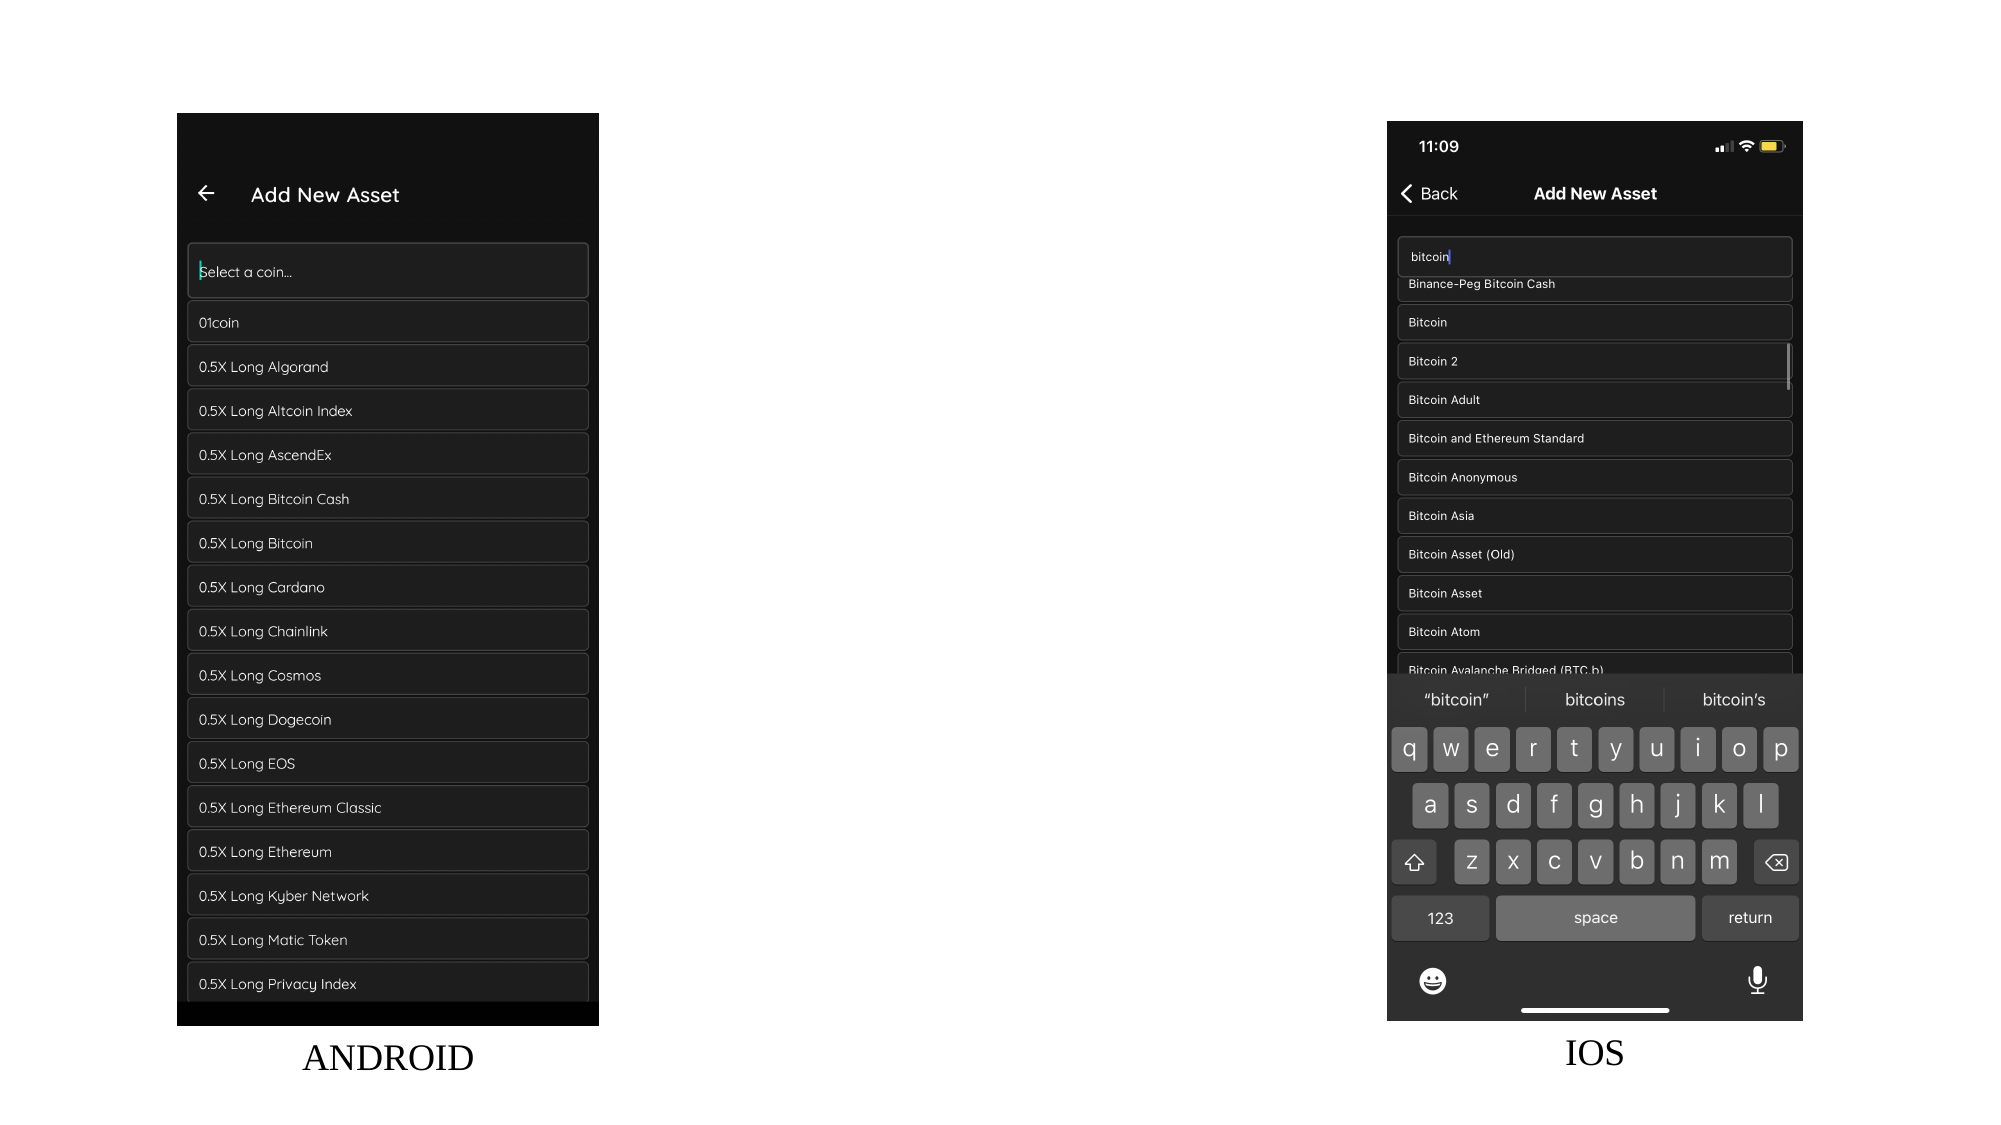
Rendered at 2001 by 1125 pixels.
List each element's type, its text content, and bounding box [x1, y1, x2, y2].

text_box IOS [1550, 1021, 1641, 1080]
picture [177, 113, 599, 1026]
picture [1387, 121, 1803, 1021]
text_box ANDROID [287, 1026, 490, 1086]
